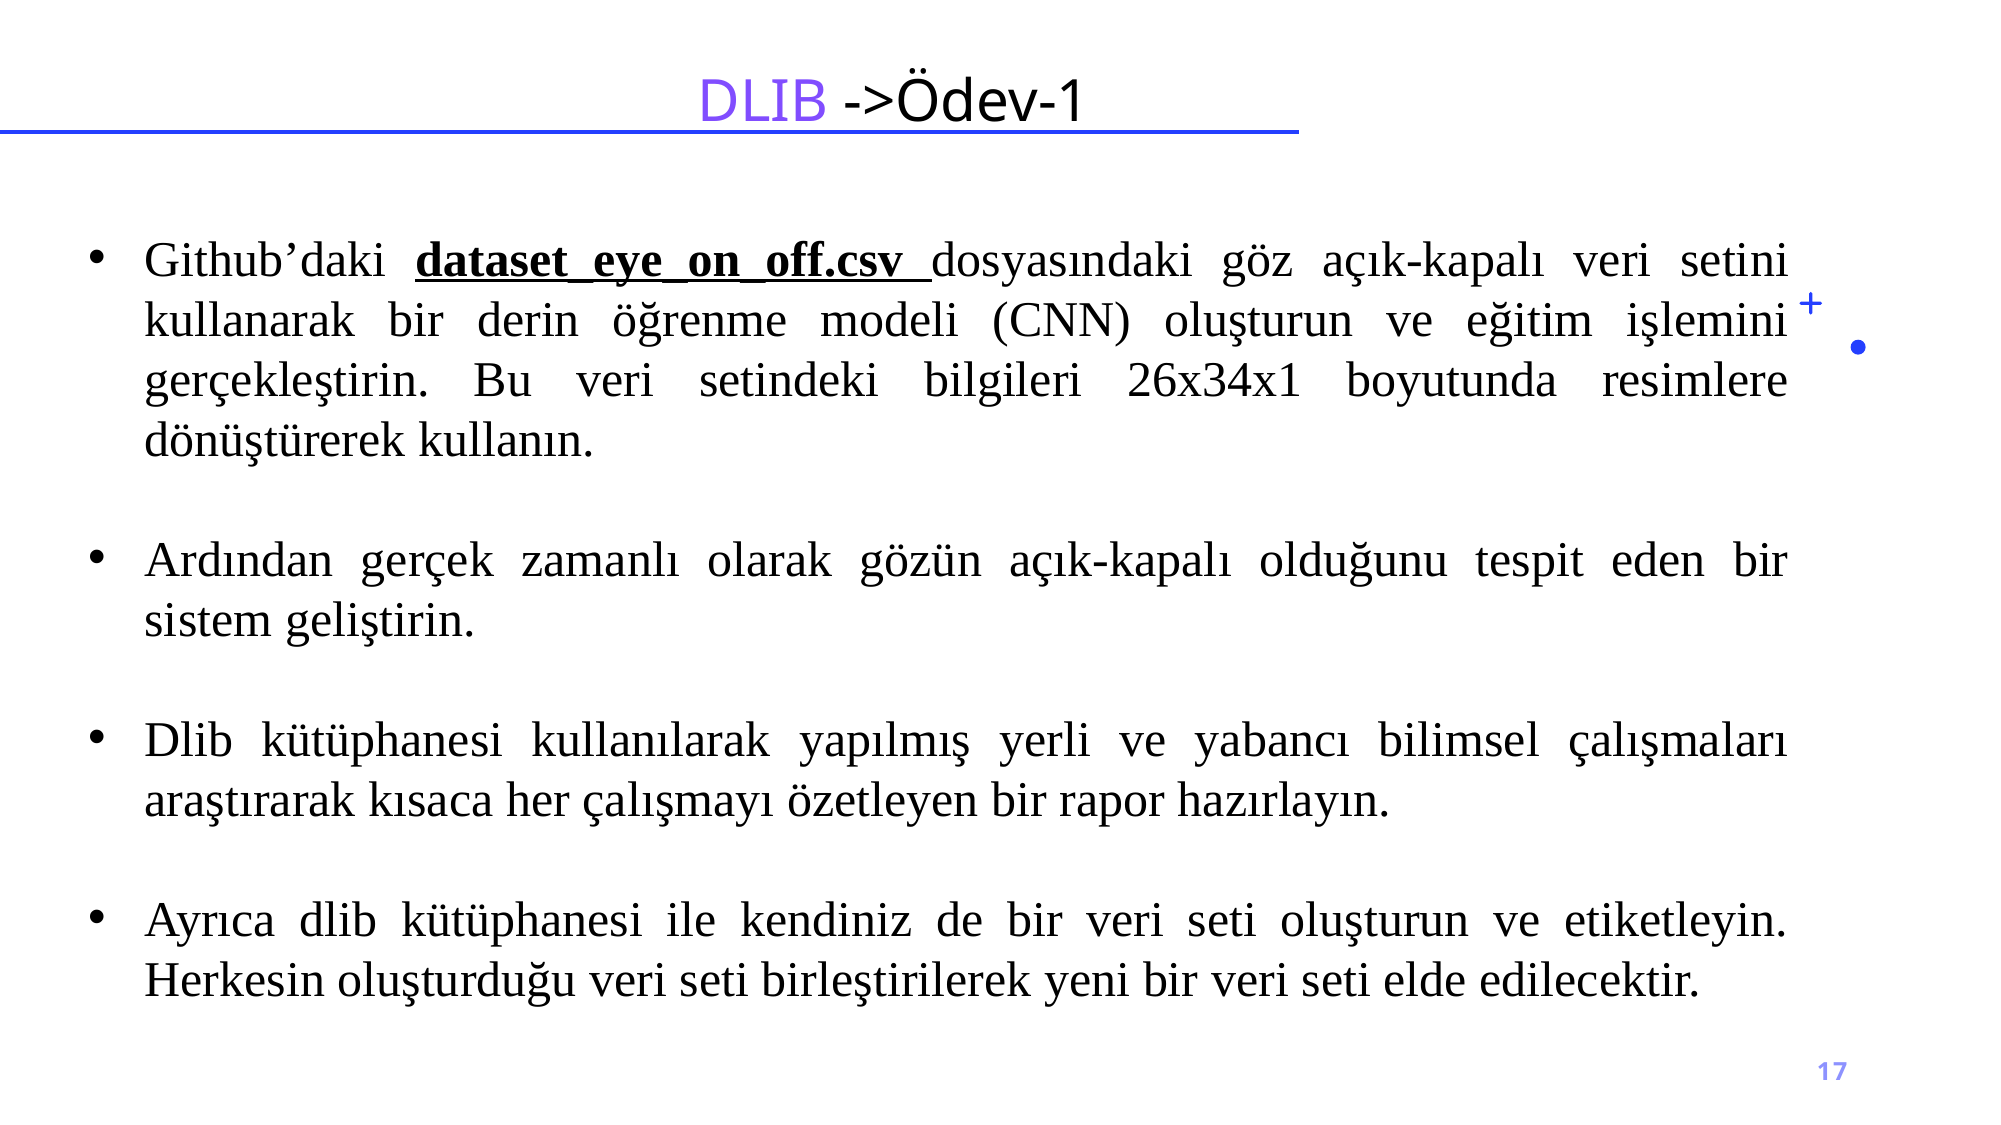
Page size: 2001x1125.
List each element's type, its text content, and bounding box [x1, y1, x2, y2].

slide_number 17 [1412, 1042, 1863, 1103]
text_box Github’daki dataset_eye_on_off.csv dosyasındaki göz açık-kapalı veri setini kullanarak bir derin öğrenme modeli (CNN) oluşturun ve eğitim işlemini gerçekleştirin. Bu veri setindeki bilgileri 26x34x1 boyutunda resimlere dönüştürerek kullanın. Ardından gerçek zamanlı olarak gözün açık-kapalı olduğunu tespit eden bir sistem geliştirin. Dlib kütüphanesi kullanılarak yapılmış yerli ve yabancı bilimsel çalışmaları araştırarak kısaca her çalışmayı özetleyen bir rapor hazırlayın. Ayrıca dlib kütüphanesi ile kendiniz de bir veri seti oluşturun ve etiketleyin. Herkesin oluşturduğu veri seti birleştirilerek yeni bir veri seti elde edilecektir. [73, 218, 1805, 1014]
title DLIB ->Ödev-1 [0, 47, 1788, 142]
